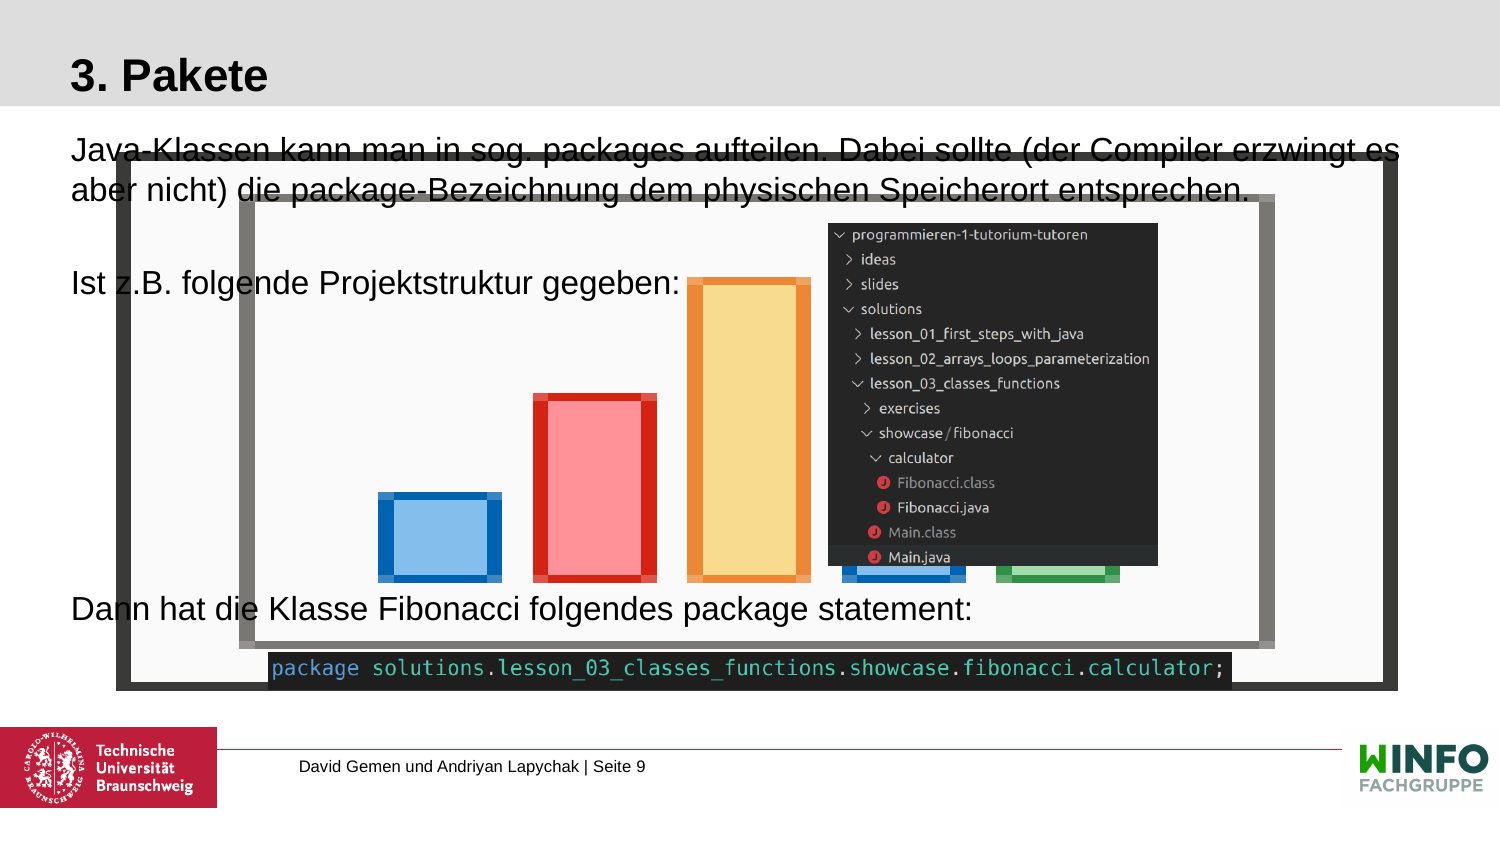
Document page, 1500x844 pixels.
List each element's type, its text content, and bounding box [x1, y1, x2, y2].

picture [0, 727, 217, 808]
picture [1342, 727, 1500, 808]
picture [828, 223, 1158, 566]
title 3. Pakete [70, 13, 1445, 101]
text_box Java-Klassen kann man in sog. packages aufteilen. Dabei sollte (der Compiler erzwingt es aber nicht) die package-Bezeichnung dem physischen Speicherort entsprechen. Ist z.B. folgende Projektstruktur gegeben: Dann hat die Klasse Fibonacci folgendes package statement: [70, 128, 1445, 716]
picture [268, 652, 1232, 691]
